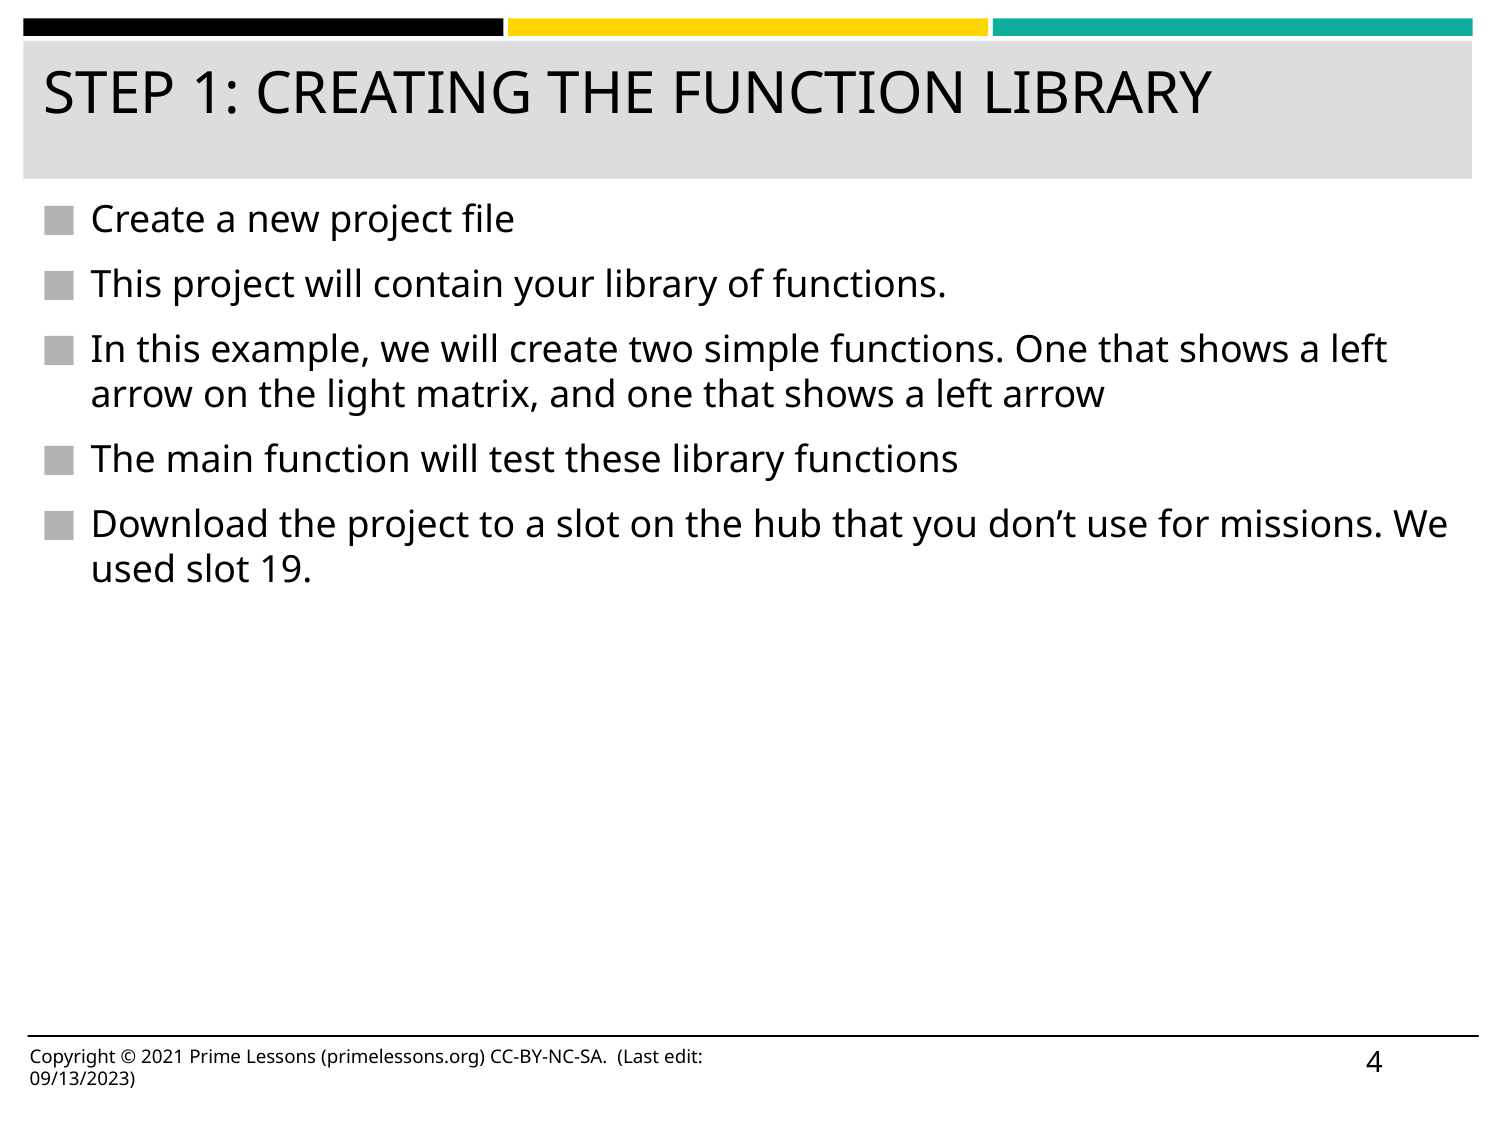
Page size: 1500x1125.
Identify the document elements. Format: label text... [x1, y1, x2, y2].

slide_number ‹#› [1351, 1036, 1478, 1097]
list Create a new project file This project will contain your library of functions. In this example, we will create two simple functions. One that shows a left arrow on the light matrix, and one that shows a left arrow The main function will test these library functions Download the project to a slot on the hub that you don’t use for missions. We used slot 19. [25, 187, 1475, 1021]
footer Copyright © 2021 Prime Lessons (primelessons.org) CC-BY-NC-SA. (Last edit: 09/13/2023) [14, 1036, 814, 1097]
title STEP 1: CREATING THE FUNCTION LIBRARY [28, 48, 1464, 172]
